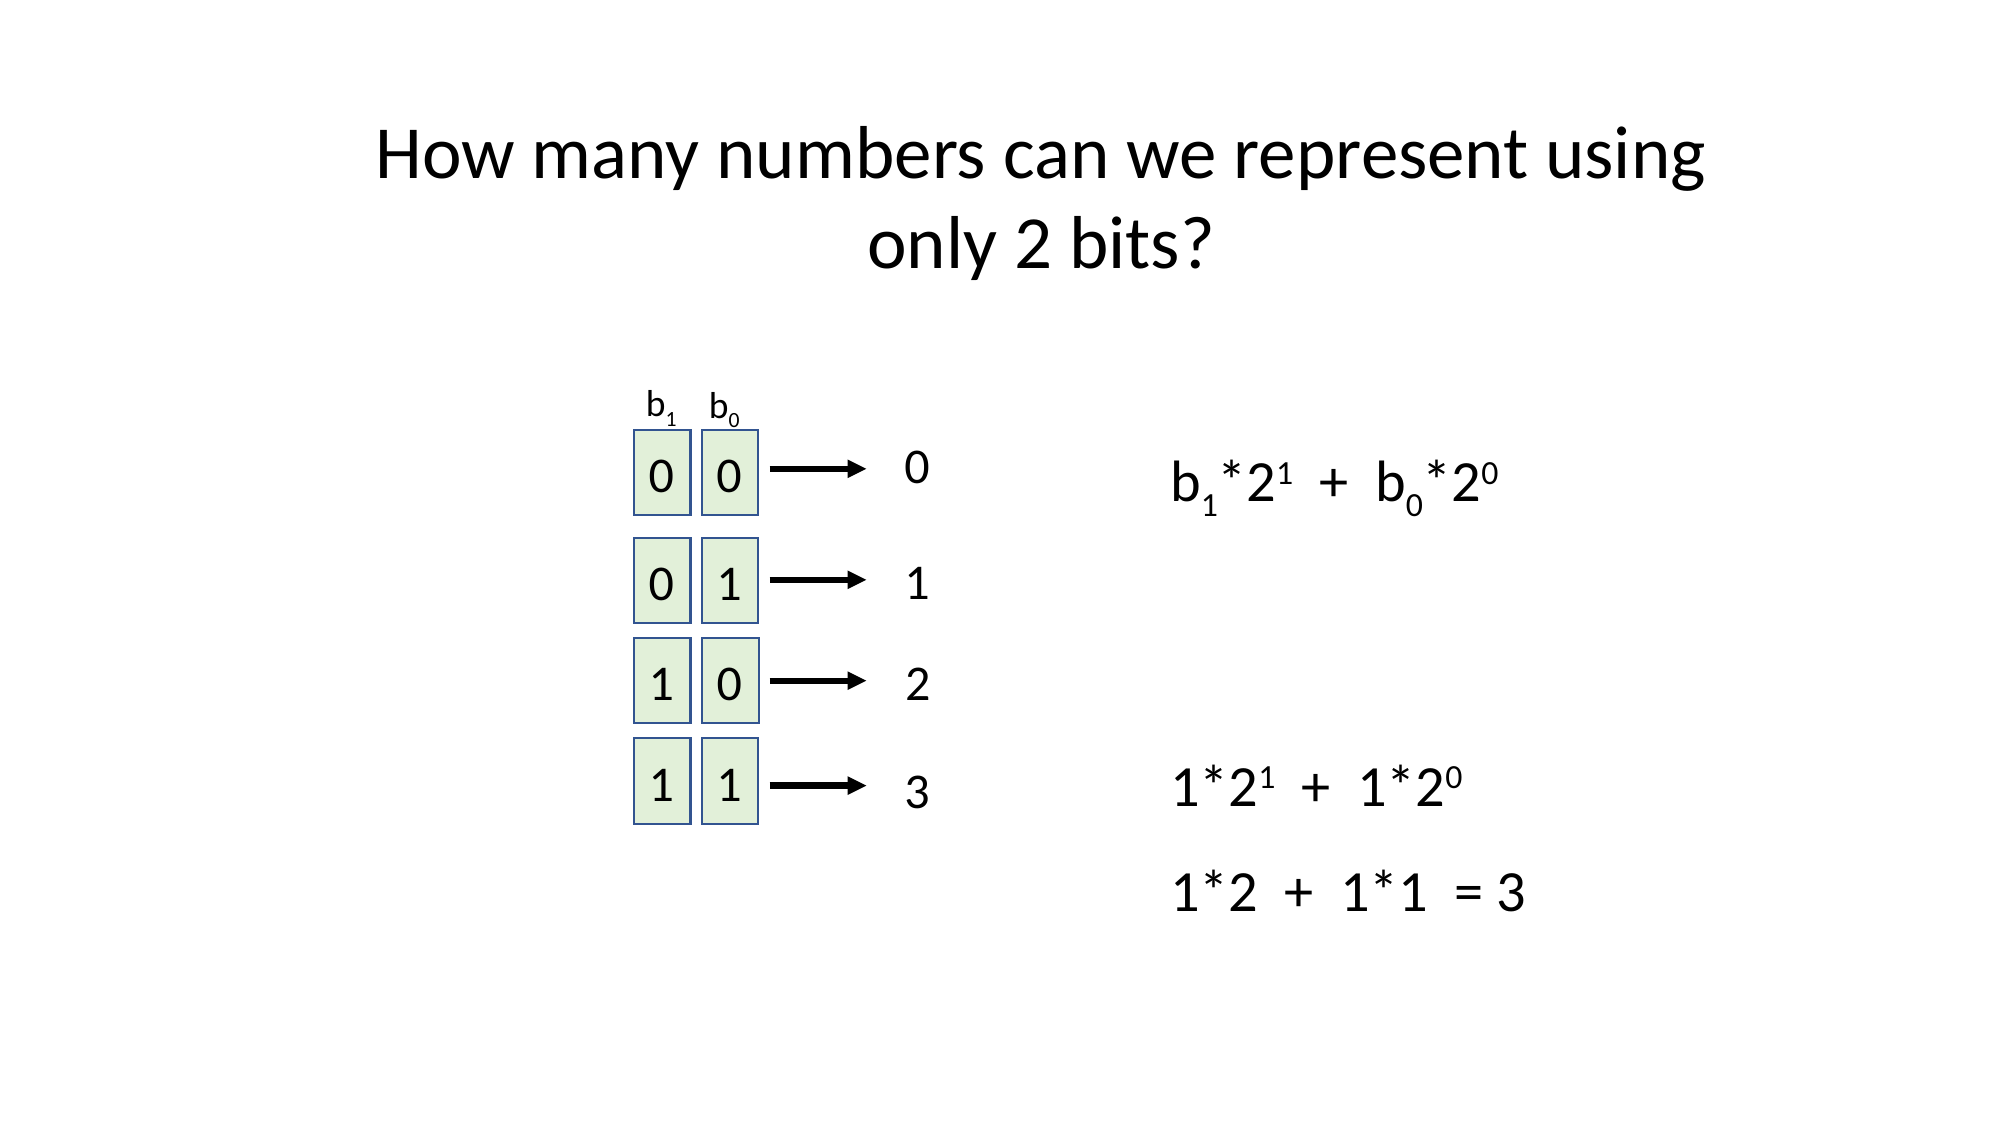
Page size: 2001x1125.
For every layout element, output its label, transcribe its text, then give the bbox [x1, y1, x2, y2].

text_box 0 [701, 637, 760, 724]
text_box 3 [889, 750, 945, 826]
text_box b1*21 + b0*20 [1155, 436, 1681, 531]
text_box 1 [633, 637, 692, 724]
text_box 2 [890, 642, 946, 718]
text_box b1 [631, 371, 692, 438]
text_box 1*2 + 1*1 = 3 [1155, 845, 1681, 930]
text_box 1 [701, 537, 759, 624]
text_box How many numbers can we represent using only 2 bits? [310, 96, 1772, 291]
text_box 1 [633, 737, 692, 825]
text_box 0 [701, 429, 759, 516]
text_box 1*21 + 1*20 [1155, 740, 1681, 826]
text_box 0 [633, 438, 692, 516]
text_box b0 [694, 373, 755, 440]
text_box 1 [889, 541, 945, 617]
text_box 1 [701, 737, 759, 825]
text_box 0 [889, 425, 945, 501]
text_box 0 [633, 537, 692, 624]
